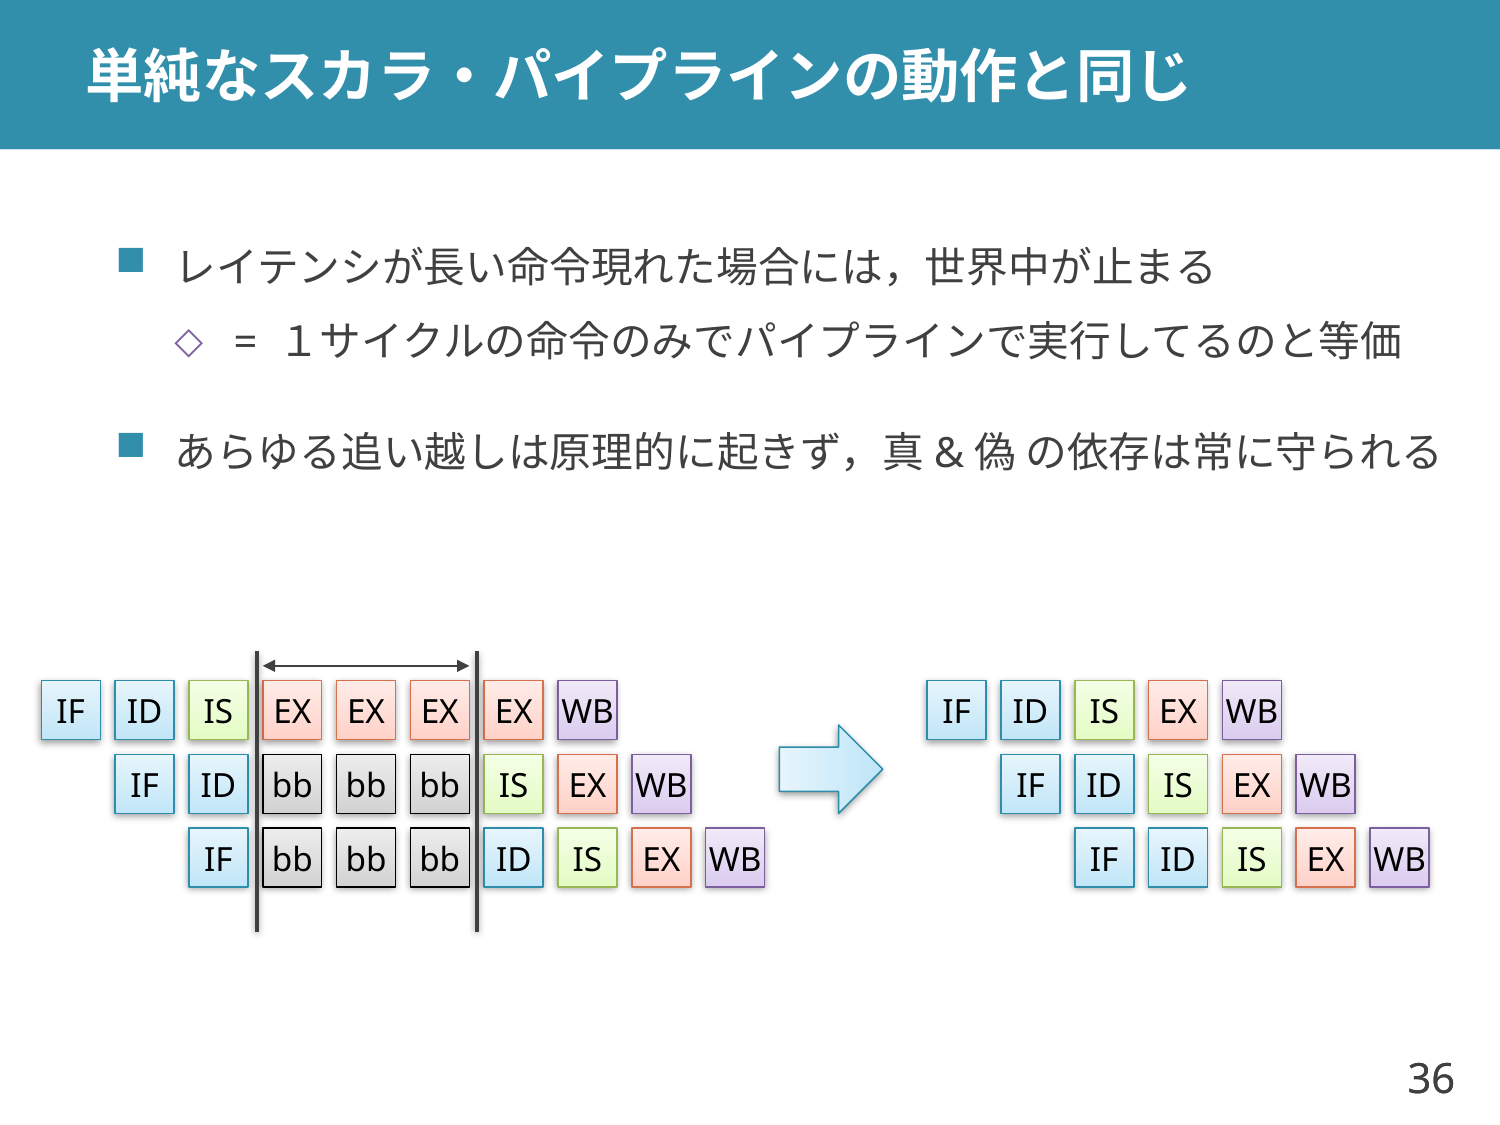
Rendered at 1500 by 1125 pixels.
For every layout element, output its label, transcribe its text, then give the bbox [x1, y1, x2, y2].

text_box IS [1074, 680, 1135, 740]
text_box bb [410, 827, 470, 888]
text_box EX [264, 680, 322, 740]
title 単純なスカラ・パイプラインの動作と同じ [70, 0, 1500, 150]
text_box bb [336, 754, 396, 814]
text_box bb [336, 827, 396, 888]
text_box IF [1074, 827, 1135, 888]
text_box IF [926, 680, 987, 740]
text_box IF [41, 680, 101, 740]
text_box IF [1000, 754, 1061, 814]
text_box ID [484, 827, 544, 888]
text_box EX [484, 680, 544, 740]
text_box WB [1295, 754, 1356, 814]
text_box ID [188, 754, 249, 814]
text_box bb [264, 754, 322, 814]
text_box ID [1074, 754, 1135, 814]
text_box IS [188, 680, 249, 740]
text_box EX [336, 680, 396, 740]
text_box ID [1000, 680, 1061, 740]
text_box IF [188, 827, 249, 888]
text_box EX [410, 680, 470, 740]
text_box IF [114, 754, 175, 814]
text_box EX [1295, 827, 1356, 888]
list レイテンシが長い命令現れた場合には，世界中が止まる = １サイクルの命令のみでパイプラインで実行してるのと等価 あらゆる追い越しは原理的に起きず，真&偽 の依存は常に守られる [100, 178, 1459, 534]
text_box WB [631, 754, 692, 814]
text_box EX [1148, 680, 1208, 740]
text_box EX [631, 827, 692, 888]
text_box EX [557, 754, 618, 814]
text_box WB [705, 827, 765, 888]
text_box WB [1222, 680, 1282, 740]
text_box IS [1222, 827, 1282, 888]
text_box ID [1148, 827, 1208, 888]
text_box WB [1369, 827, 1430, 888]
text_box ID [114, 680, 175, 740]
text_box [778, 724, 884, 815]
text_box WB [557, 680, 618, 740]
text_box IS [484, 754, 544, 814]
text_box IS [557, 827, 618, 888]
text_box bb [410, 754, 470, 814]
text_box IS [1148, 754, 1208, 814]
text_box EX [1222, 754, 1282, 814]
text_box bb [264, 827, 322, 888]
